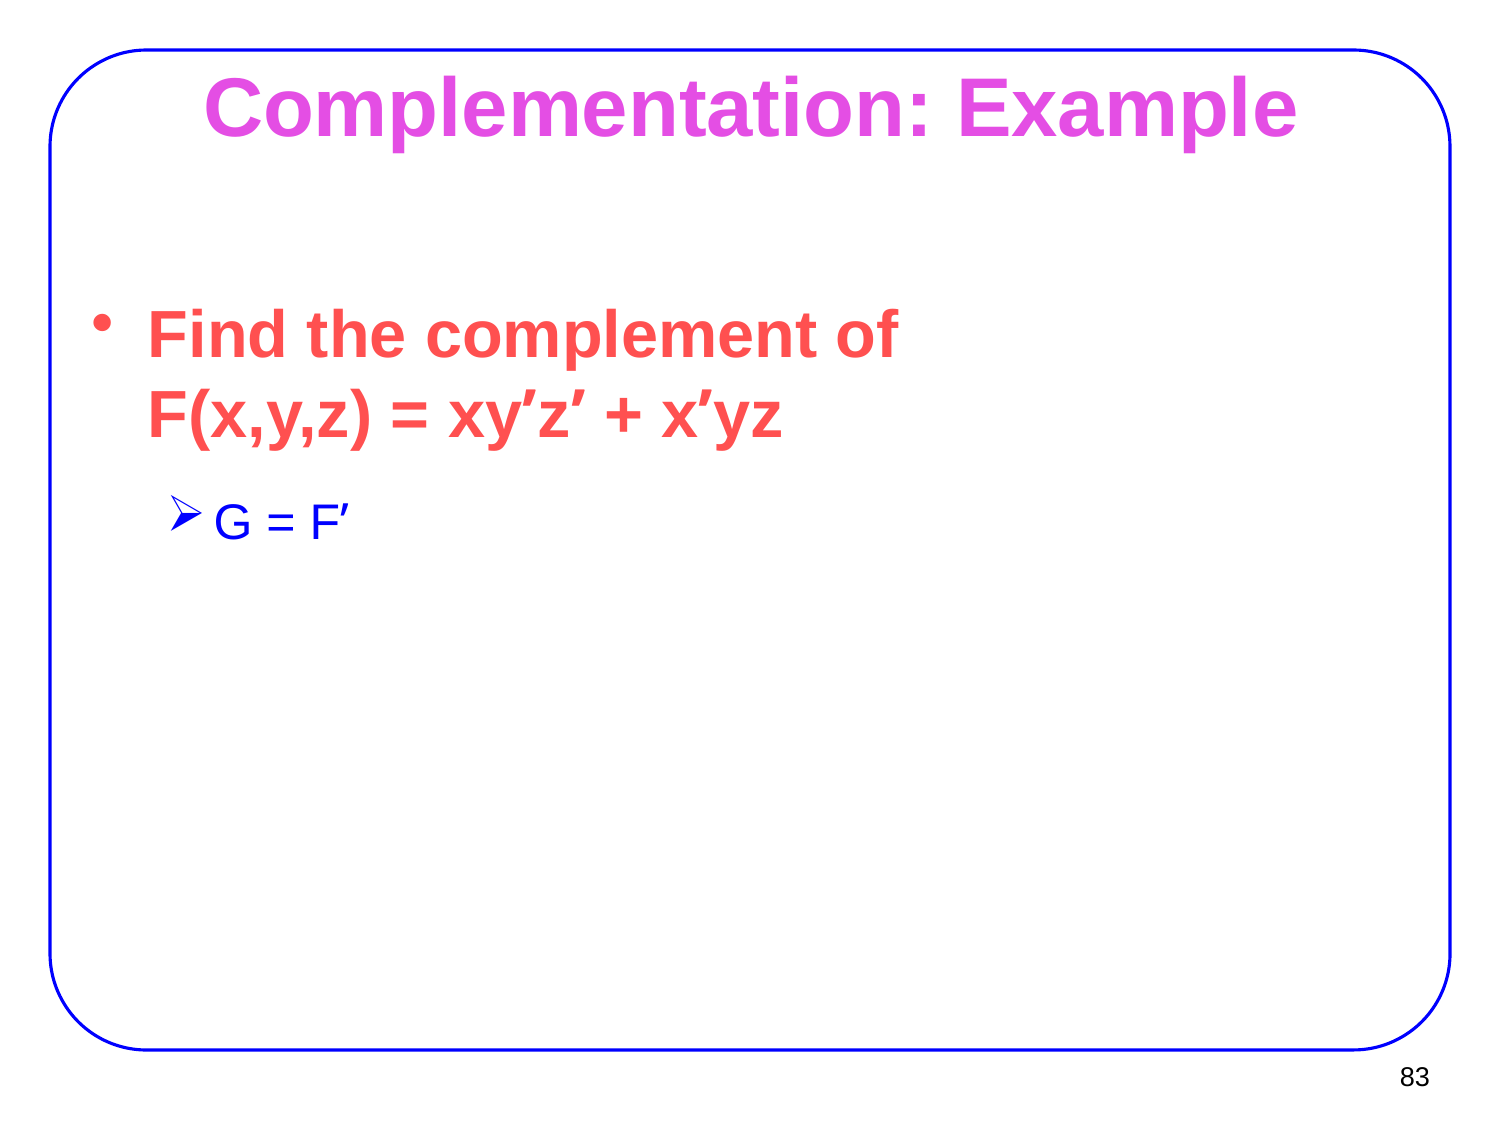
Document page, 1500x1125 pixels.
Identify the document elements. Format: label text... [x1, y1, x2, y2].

slide_number 83 [1351, 1047, 1444, 1104]
title Complementation: Example [113, 66, 1389, 140]
list Find the complement of F(x,y,z) = xy’z’ + x’yz G = F’ [75, 282, 1450, 1025]
